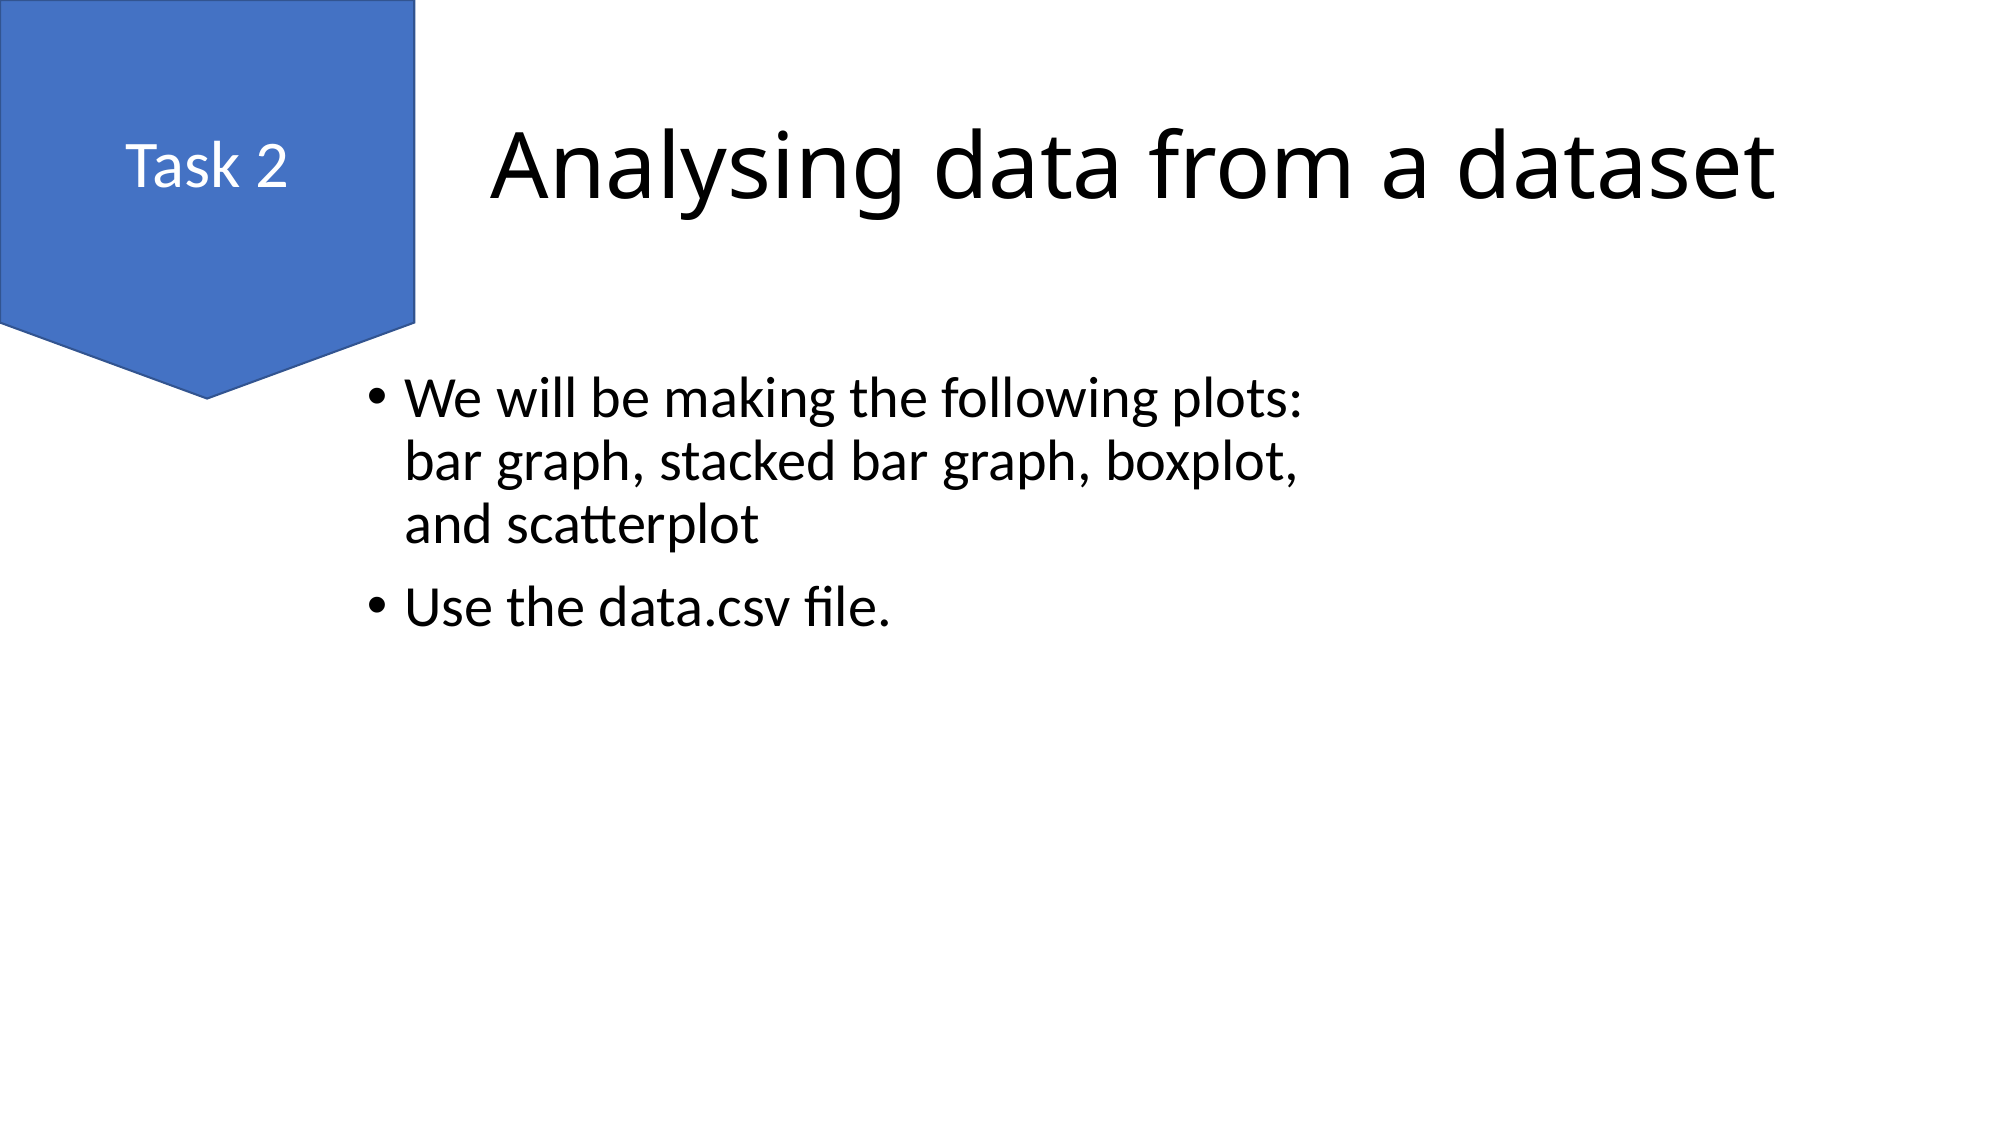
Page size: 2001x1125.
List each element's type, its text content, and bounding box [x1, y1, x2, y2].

title Analysing data from a dataset [475, 59, 1863, 278]
text_box Task 2 [0, 0, 416, 400]
list We will be making the following plots: bar graph, stacked bar graph, boxplot, and scatterplot Use the data.csv file. [351, 359, 1352, 1074]
